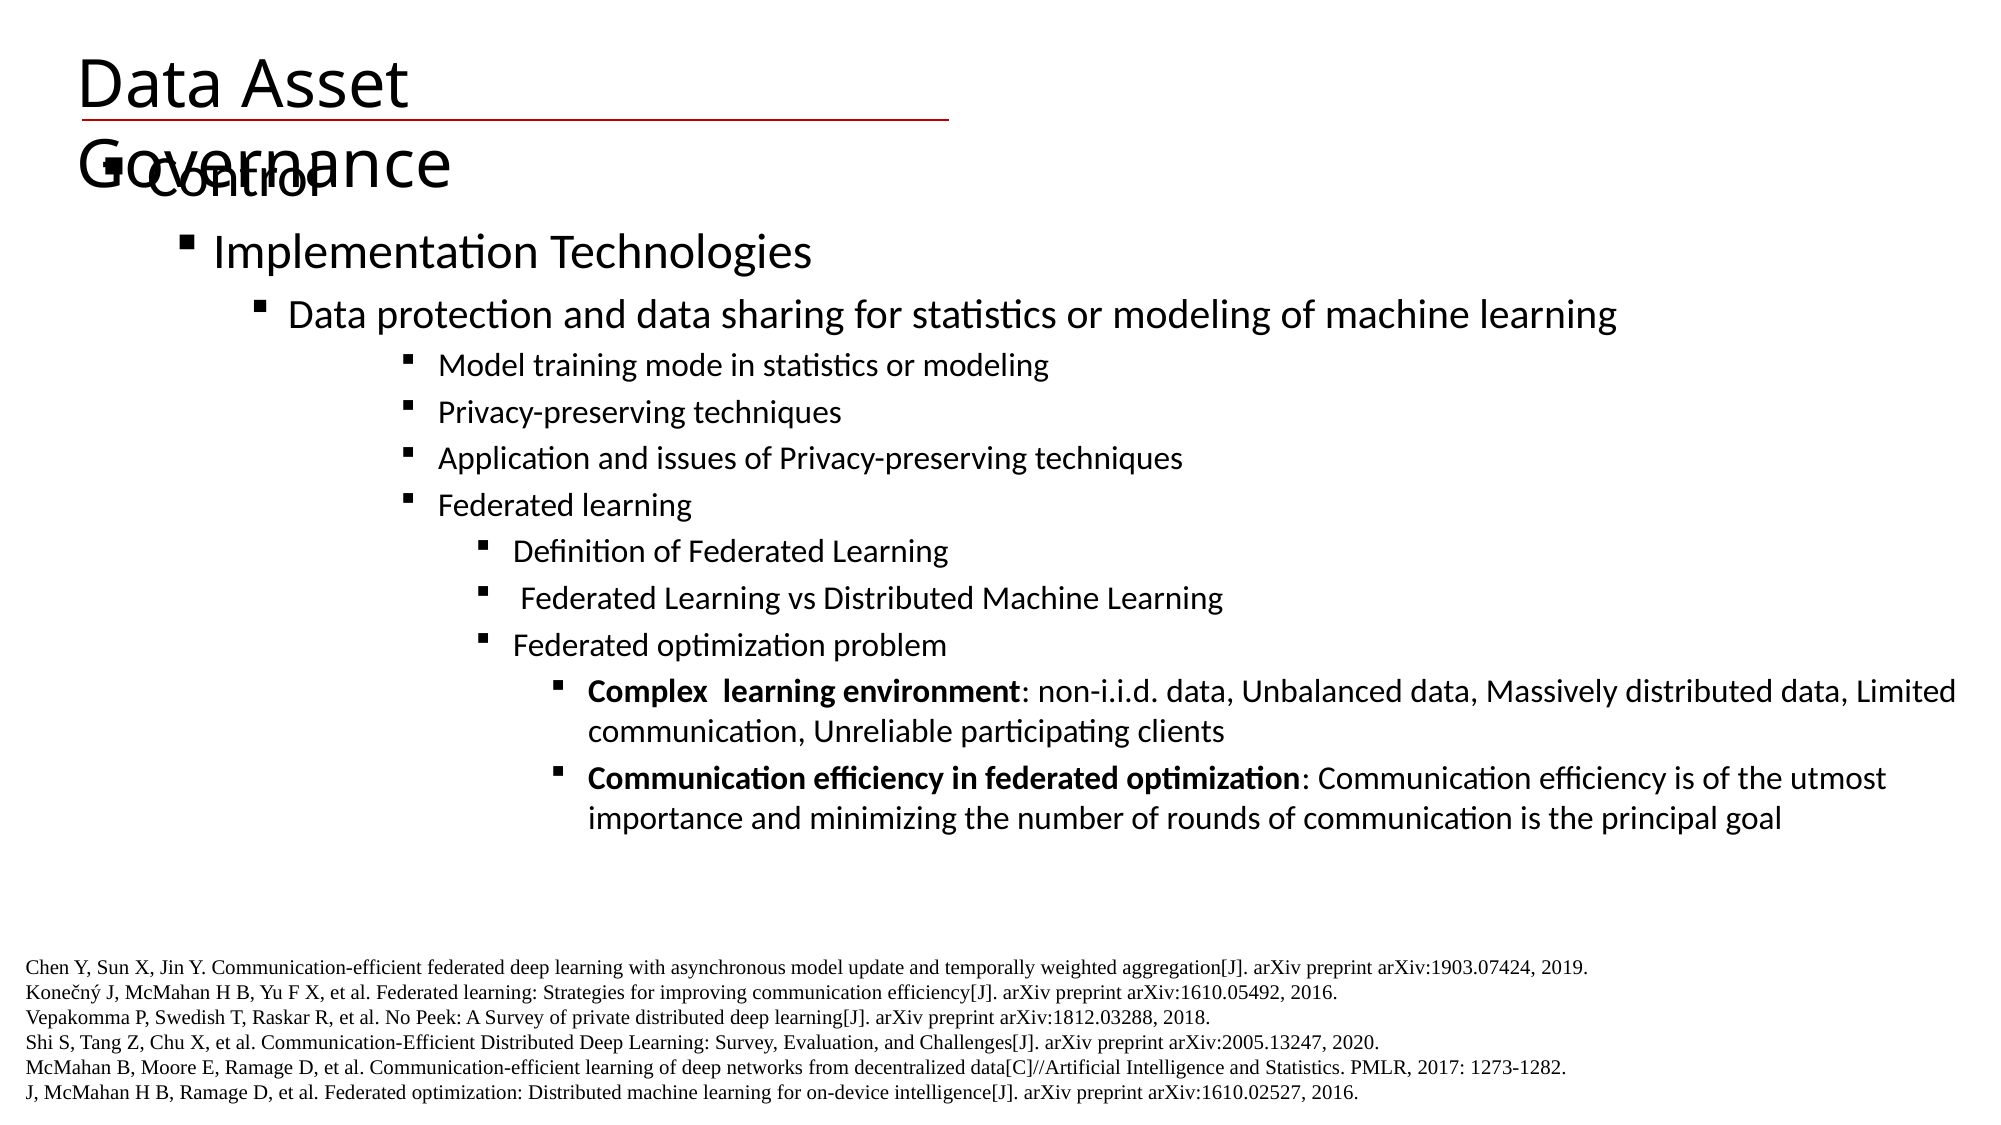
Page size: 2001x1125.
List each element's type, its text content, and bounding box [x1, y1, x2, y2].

text_box Control Implementation Technologies Data protection and data sharing for statistics or modeling of machine learning Model training mode in statistics or modeling Privacy-preserving techniques Application and issues of Privacy-preserving techniques Federated learning Definition of Federated Learning Federated Learning vs Distributed Machine Learning Federated optimization problem Complex learning environment: non-i.i.d. data, Unbalanced data, Massively distributed data, Limited communication, Unreliable participating clients Communication efficiency in federated optimization: Communication efficiency is of the utmost importance and minimizing the number of rounds of communication is the principal goal Chen Y, Sun X, Jin Y. Communication-efficient federated deep learning with asynchronous model update and temporally weighted aggregation[J]. arXiv preprint arXiv:1903.07424, 2019. Konečný J, McMahan H B, Yu F X, et al. Federated learning: Strategies for improving communication efficiency[J]. arXiv preprint arXiv:1610.05492, 2016. Vepakomma P, Swedish T, Raskar R, et al. No Peek: A Survey of private distributed deep learning[J]. arXiv preprint arXiv:1812.03288, 2018. Shi S, Tang Z, Chu X, et al. Communication-Efficient Distributed Deep Learning: Survey, Evaluation, and Challenges[J]. arXiv preprint arXiv:2005.13247, 2020. McMahan B, Moore E, Ramage D, et al. Communication-efficient learning of deep networks from decentralized data[C]//Artificial Intelligence and Statistics. PMLR, 2017: 1273-1282. J, McMahan H B, Ramage D, et al. Federated optimization: Distributed machine learning for on-device intelligence[J]. arXiv preprint arXiv:1610.02527, 2016. [10, 130, 1984, 864]
text_box Data Asset Governance [61, 33, 746, 130]
